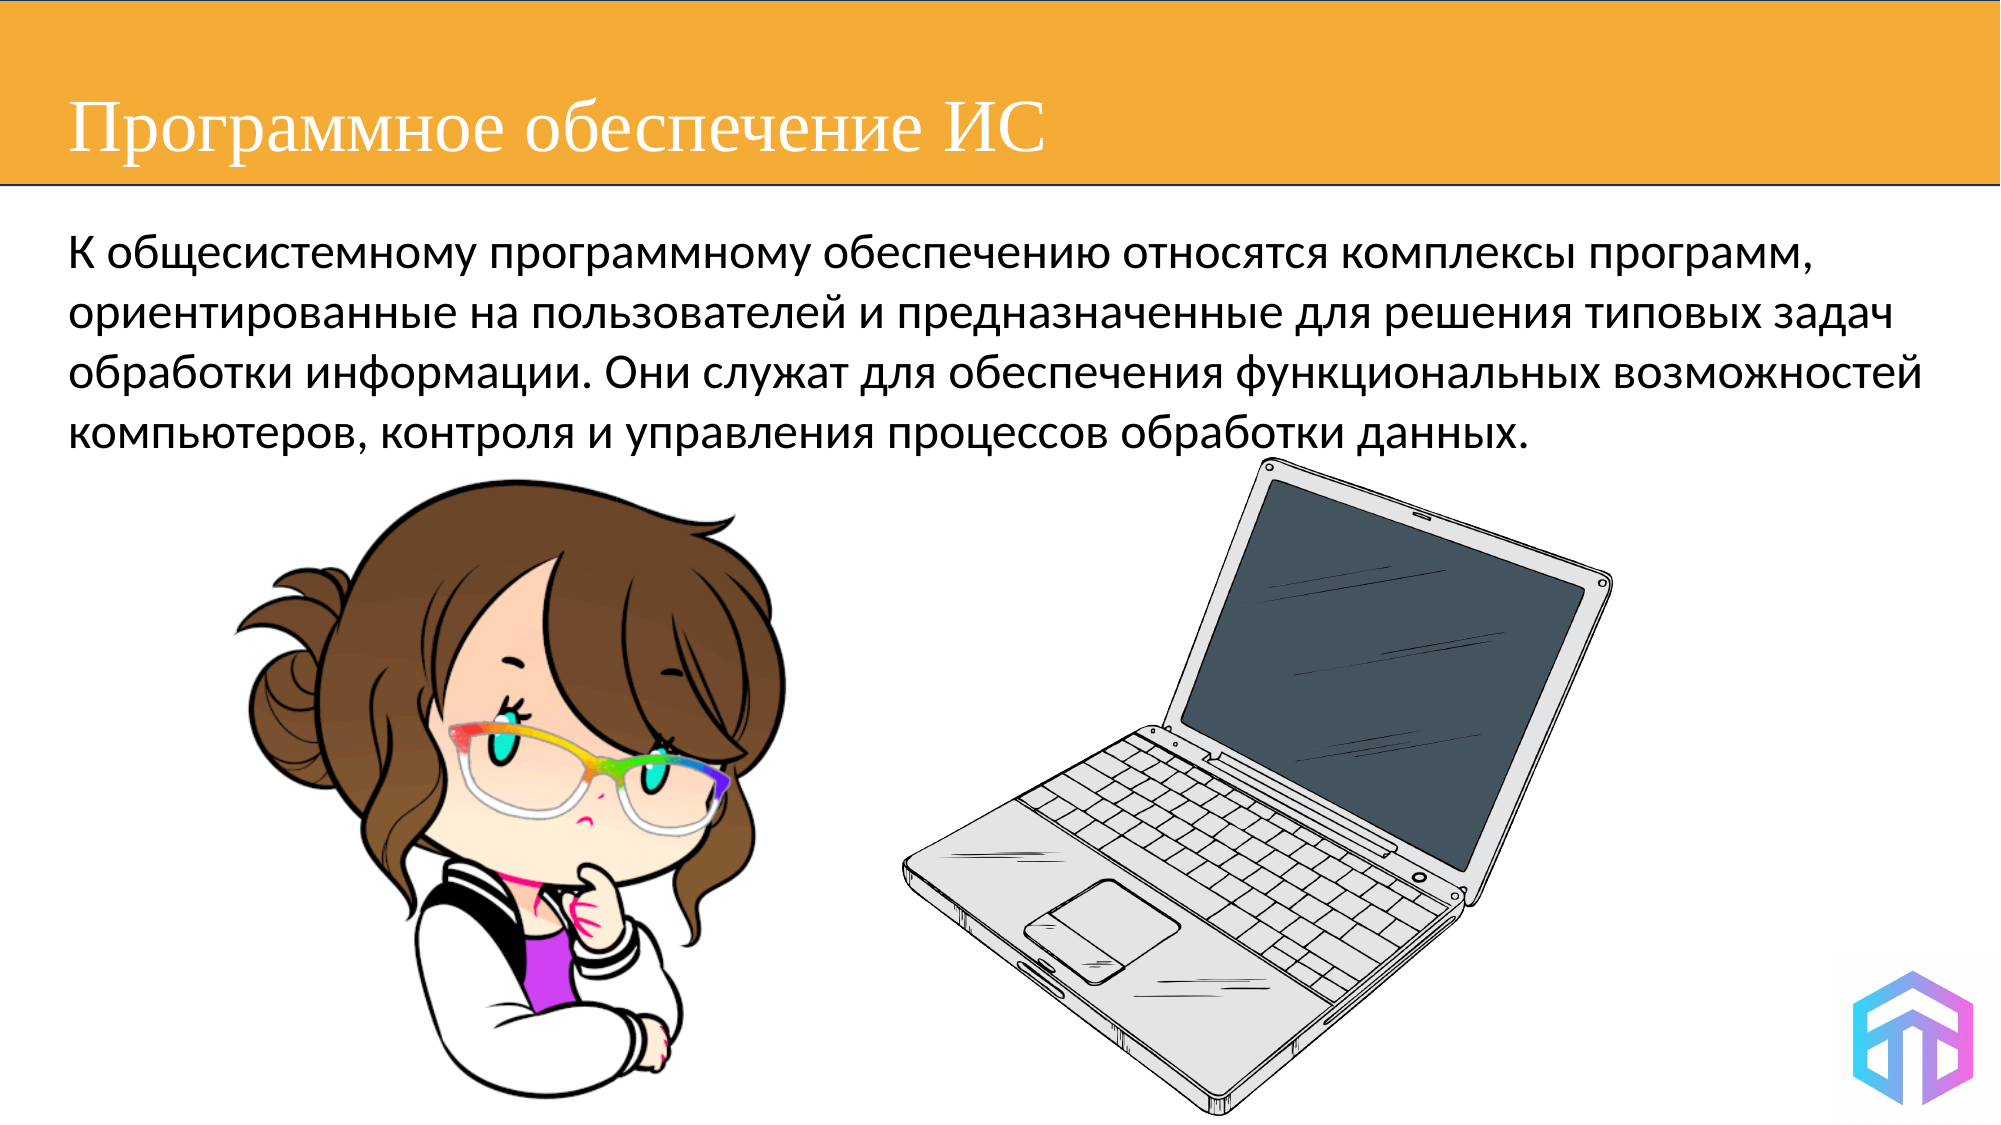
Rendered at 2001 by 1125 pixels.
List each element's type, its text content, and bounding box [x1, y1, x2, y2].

picture [223, 467, 794, 1107]
picture [902, 457, 1613, 1116]
text_box К общесистемному программному обеспечению относятся комплексы программ, ориентированные на пользователей и предназначенные для решения типовых задач обработки информации. Они служат для обеспечения функциональных возможностей компьютеров, контроля и управления процессов обработки данных. [53, 210, 1982, 466]
text_box [0, 0, 2000, 187]
picture [1826, 950, 2000, 1125]
title Программное обеспечение ИС [53, 24, 1946, 176]
